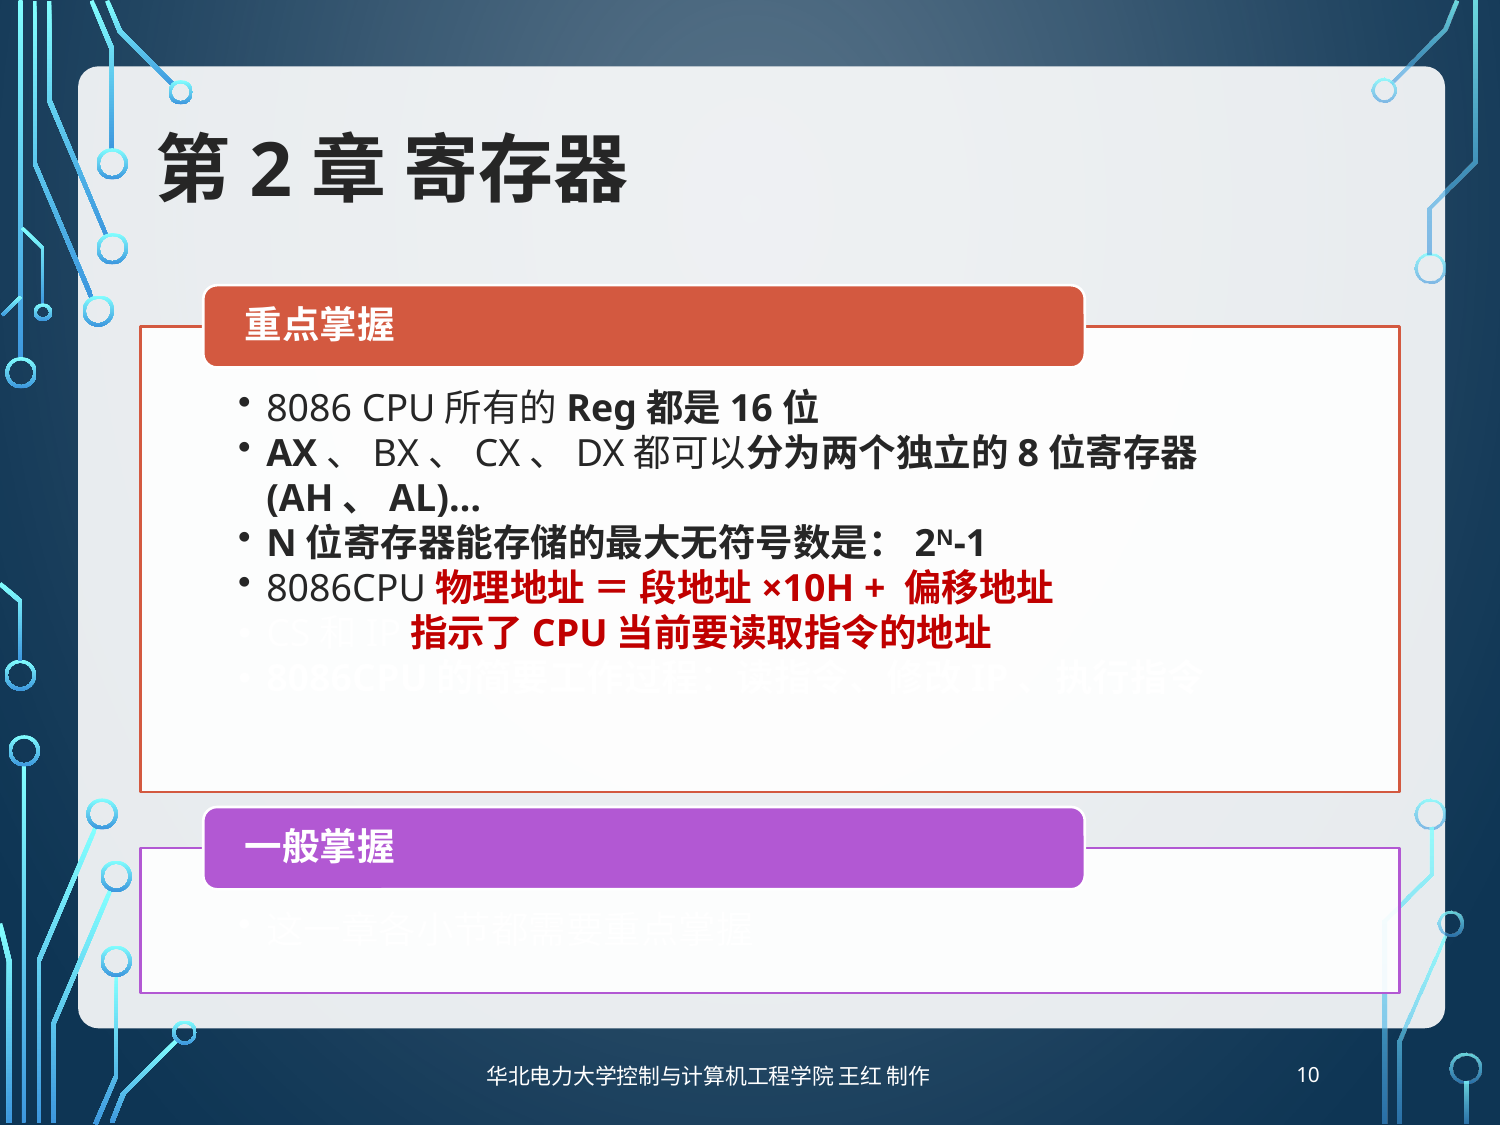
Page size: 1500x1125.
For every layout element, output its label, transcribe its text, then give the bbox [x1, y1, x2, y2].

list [140, 278, 1400, 1000]
footer 华北电力大学控制与计算机工程学院 王红 制作 [324, 1046, 1093, 1106]
title 第2章 寄存器 [140, 101, 1400, 244]
slide_number 10 [1281, 1045, 1376, 1106]
